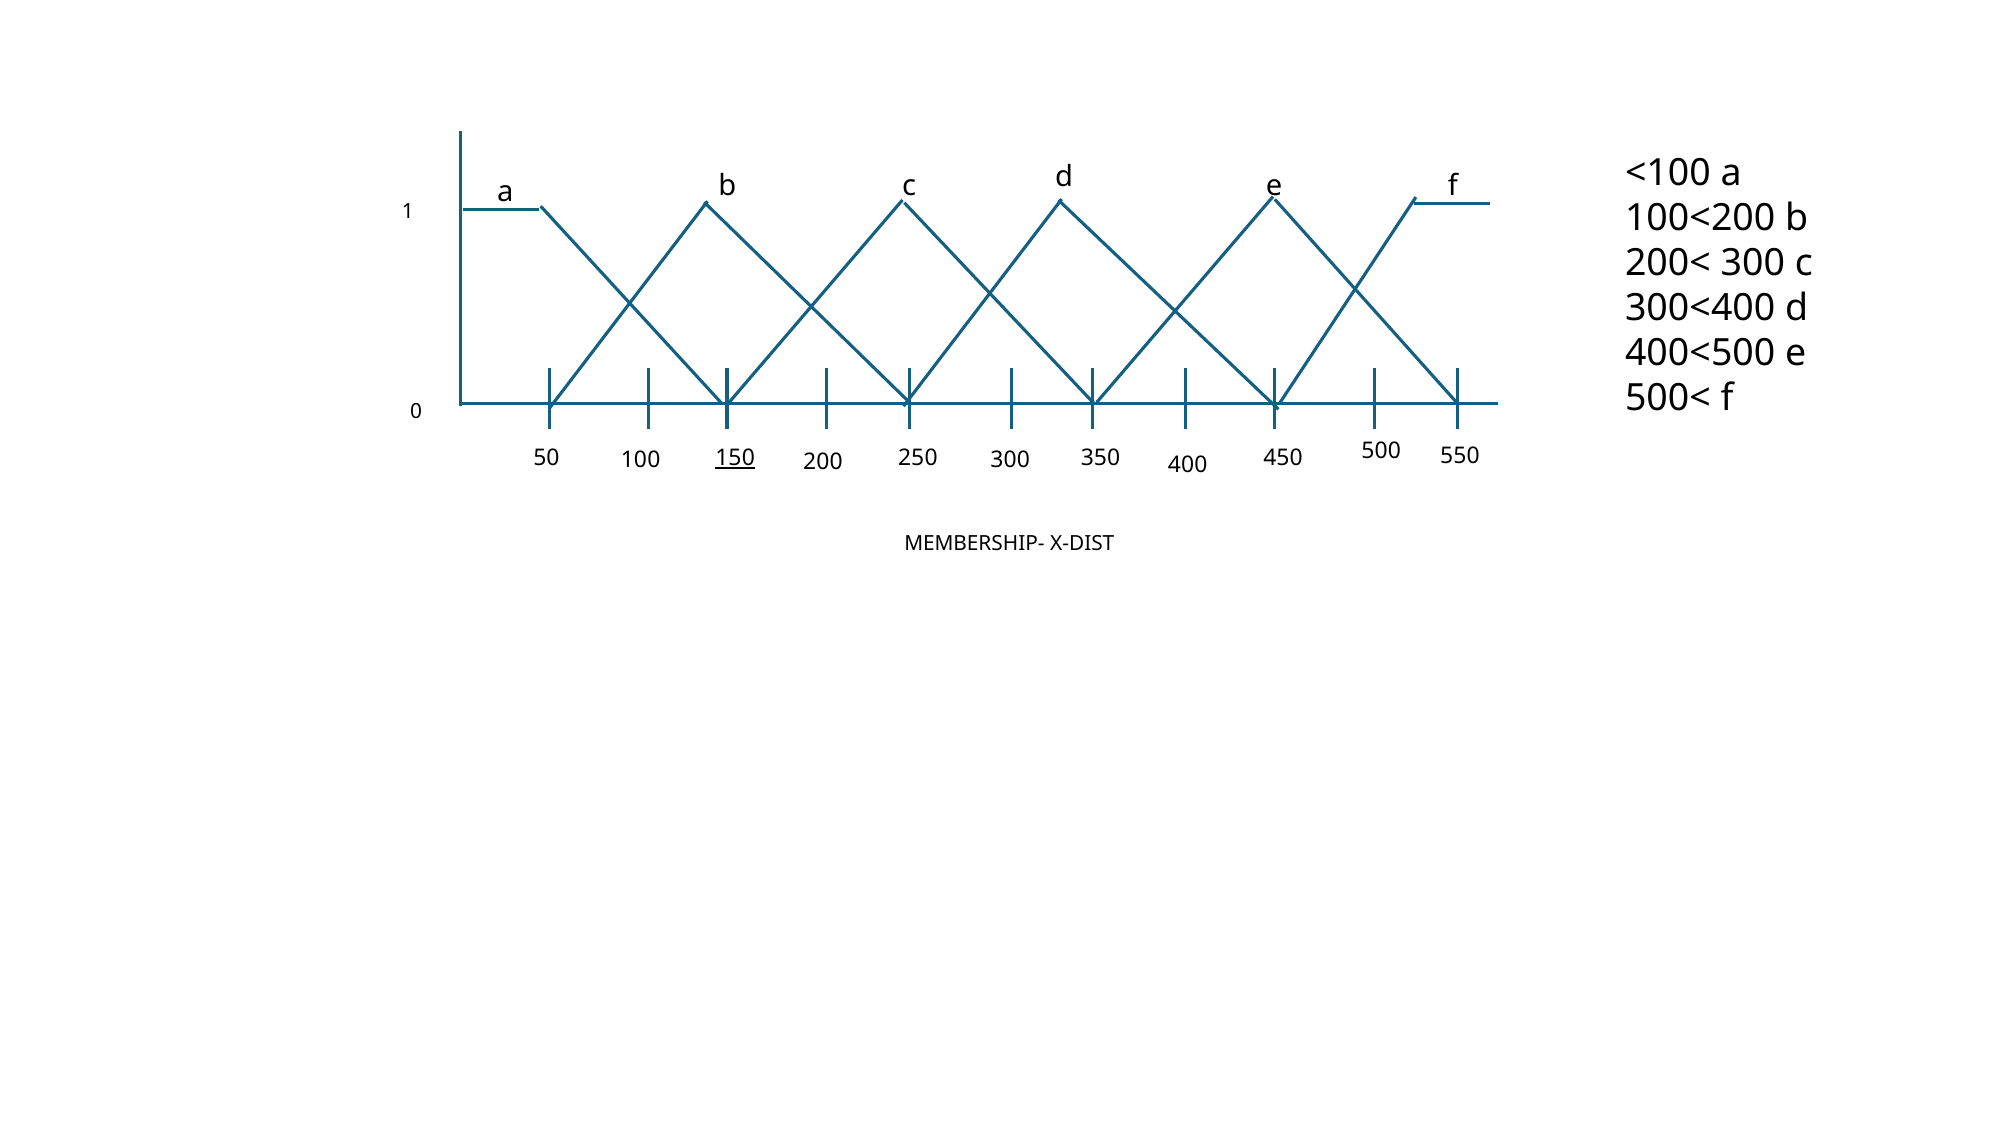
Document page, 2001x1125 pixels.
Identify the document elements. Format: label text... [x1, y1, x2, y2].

text_box e [1251, 159, 1298, 198]
text_box 550 [1425, 432, 1495, 476]
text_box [703, 201, 902, 402]
text_box MEMBERSHIP- X-DIST [889, 522, 1130, 562]
text_box b [703, 159, 752, 201]
text_box 500 [1346, 428, 1416, 471]
text_box c [887, 159, 932, 199]
text_box 250 [883, 435, 953, 478]
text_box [1417, 198, 1457, 202]
text_box 1 [387, 190, 430, 231]
text_box 400 [1153, 442, 1223, 485]
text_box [1417, 204, 1457, 403]
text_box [1278, 196, 1417, 404]
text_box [540, 205, 548, 404]
text_box a [482, 210, 529, 215]
text_box 300 [975, 437, 1045, 480]
text_box f [1433, 159, 1473, 202]
text_box 0 [395, 390, 437, 431]
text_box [1057, 199, 1279, 410]
text_box <100 a 100<200 b 200< 300 c 300<400 d 400<500 e 500< f [1610, 140, 1886, 426]
text_box a [482, 164, 529, 208]
text_box 150 [700, 435, 770, 478]
text_box 50 [518, 435, 575, 478]
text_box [725, 402, 902, 407]
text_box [548, 200, 708, 409]
text_box 450 [1248, 435, 1318, 478]
text_box f [1457, 204, 1473, 209]
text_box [902, 198, 1063, 407]
text_box 100 [606, 437, 676, 480]
text_box 350 [1066, 435, 1136, 478]
text_box 200 [788, 439, 858, 482]
text_box d [1040, 150, 1088, 199]
